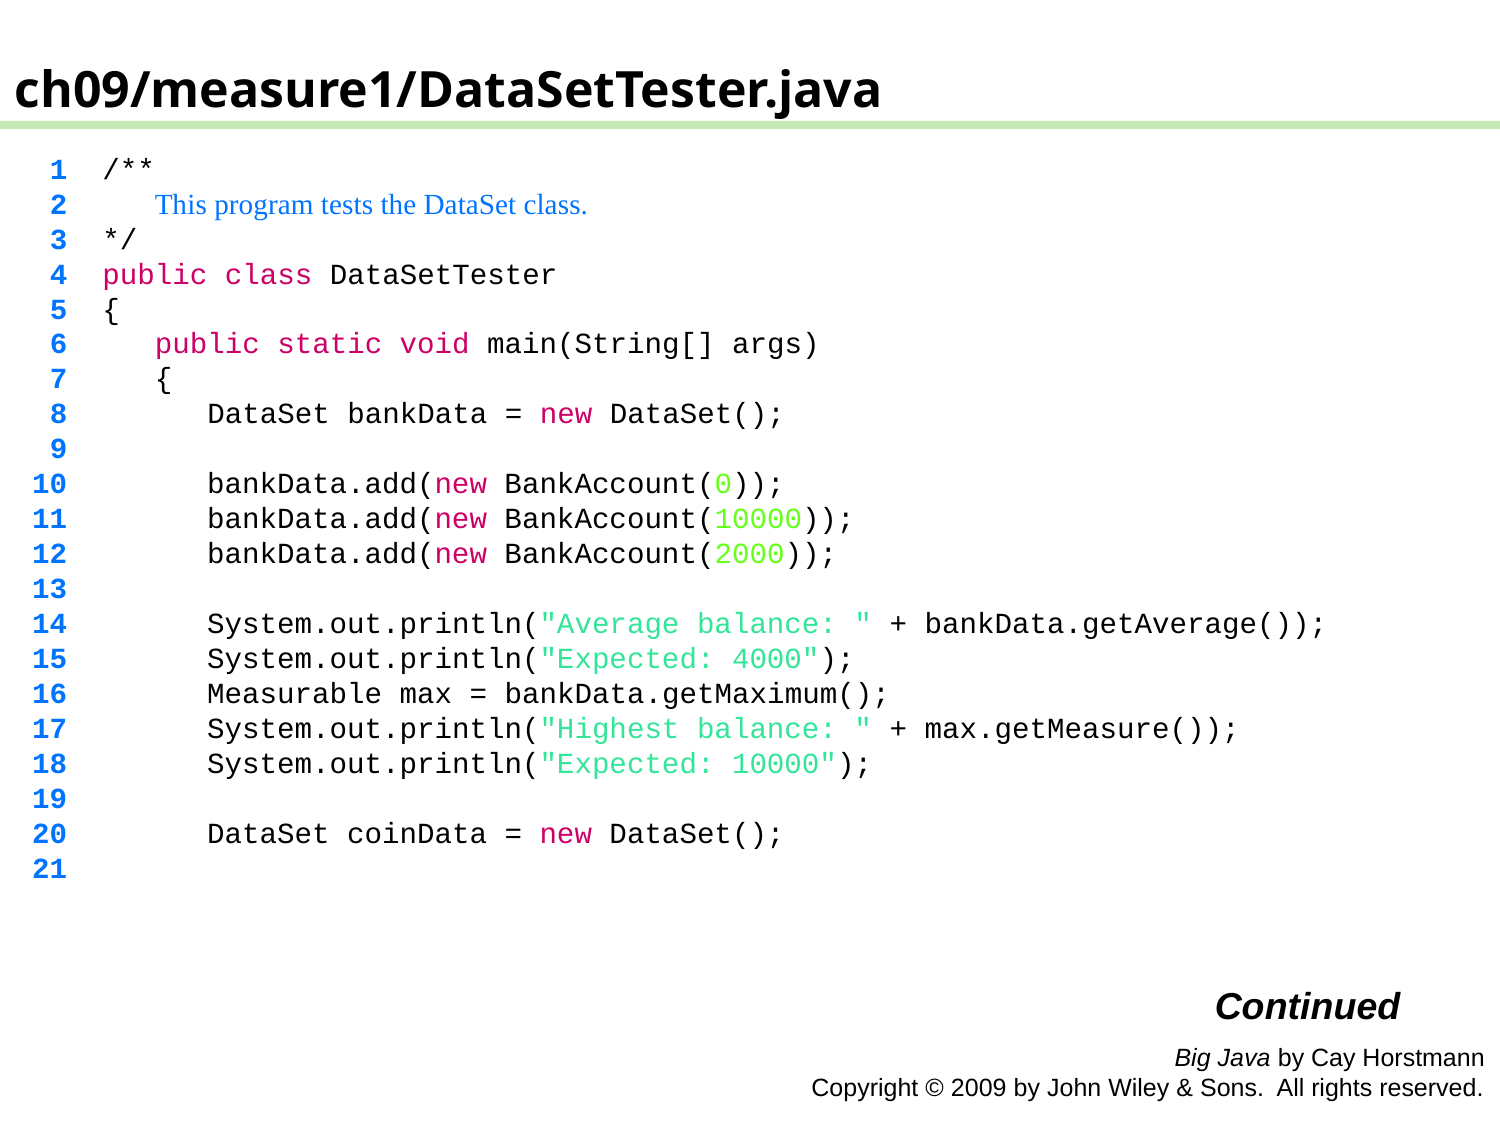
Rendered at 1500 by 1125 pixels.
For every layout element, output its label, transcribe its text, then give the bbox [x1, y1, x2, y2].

text_box Continued [1199, 974, 1425, 1035]
text_box 1 /** 2 This program tests the DataSet class. 3 */ 4 public class DataSetTester 5 { 6 public static void main(String[] args) 7 { 8 DataSet bankData = new DataSet(); 9 10 bankData.add(new BankAccount(0)); 11 bankData.add(new BankAccount(10000)); 12 bankData.add(new BankAccount(2000)); 13 14 System.out.println("Average balance: " + bankData.getAverage()); 15 System.out.println("Expected: 4000"); 16 Measurable max = bankData.getMaximum(); 17 System.out.println("Highest balance: " + max.getMeasure()); 18 System.out.println("Expected: 10000"); 19 20 DataSet coinData = new DataSet(); 21 [0, 142, 1500, 892]
text_box ch09/measure1/DataSetTester.java [0, 49, 1150, 125]
